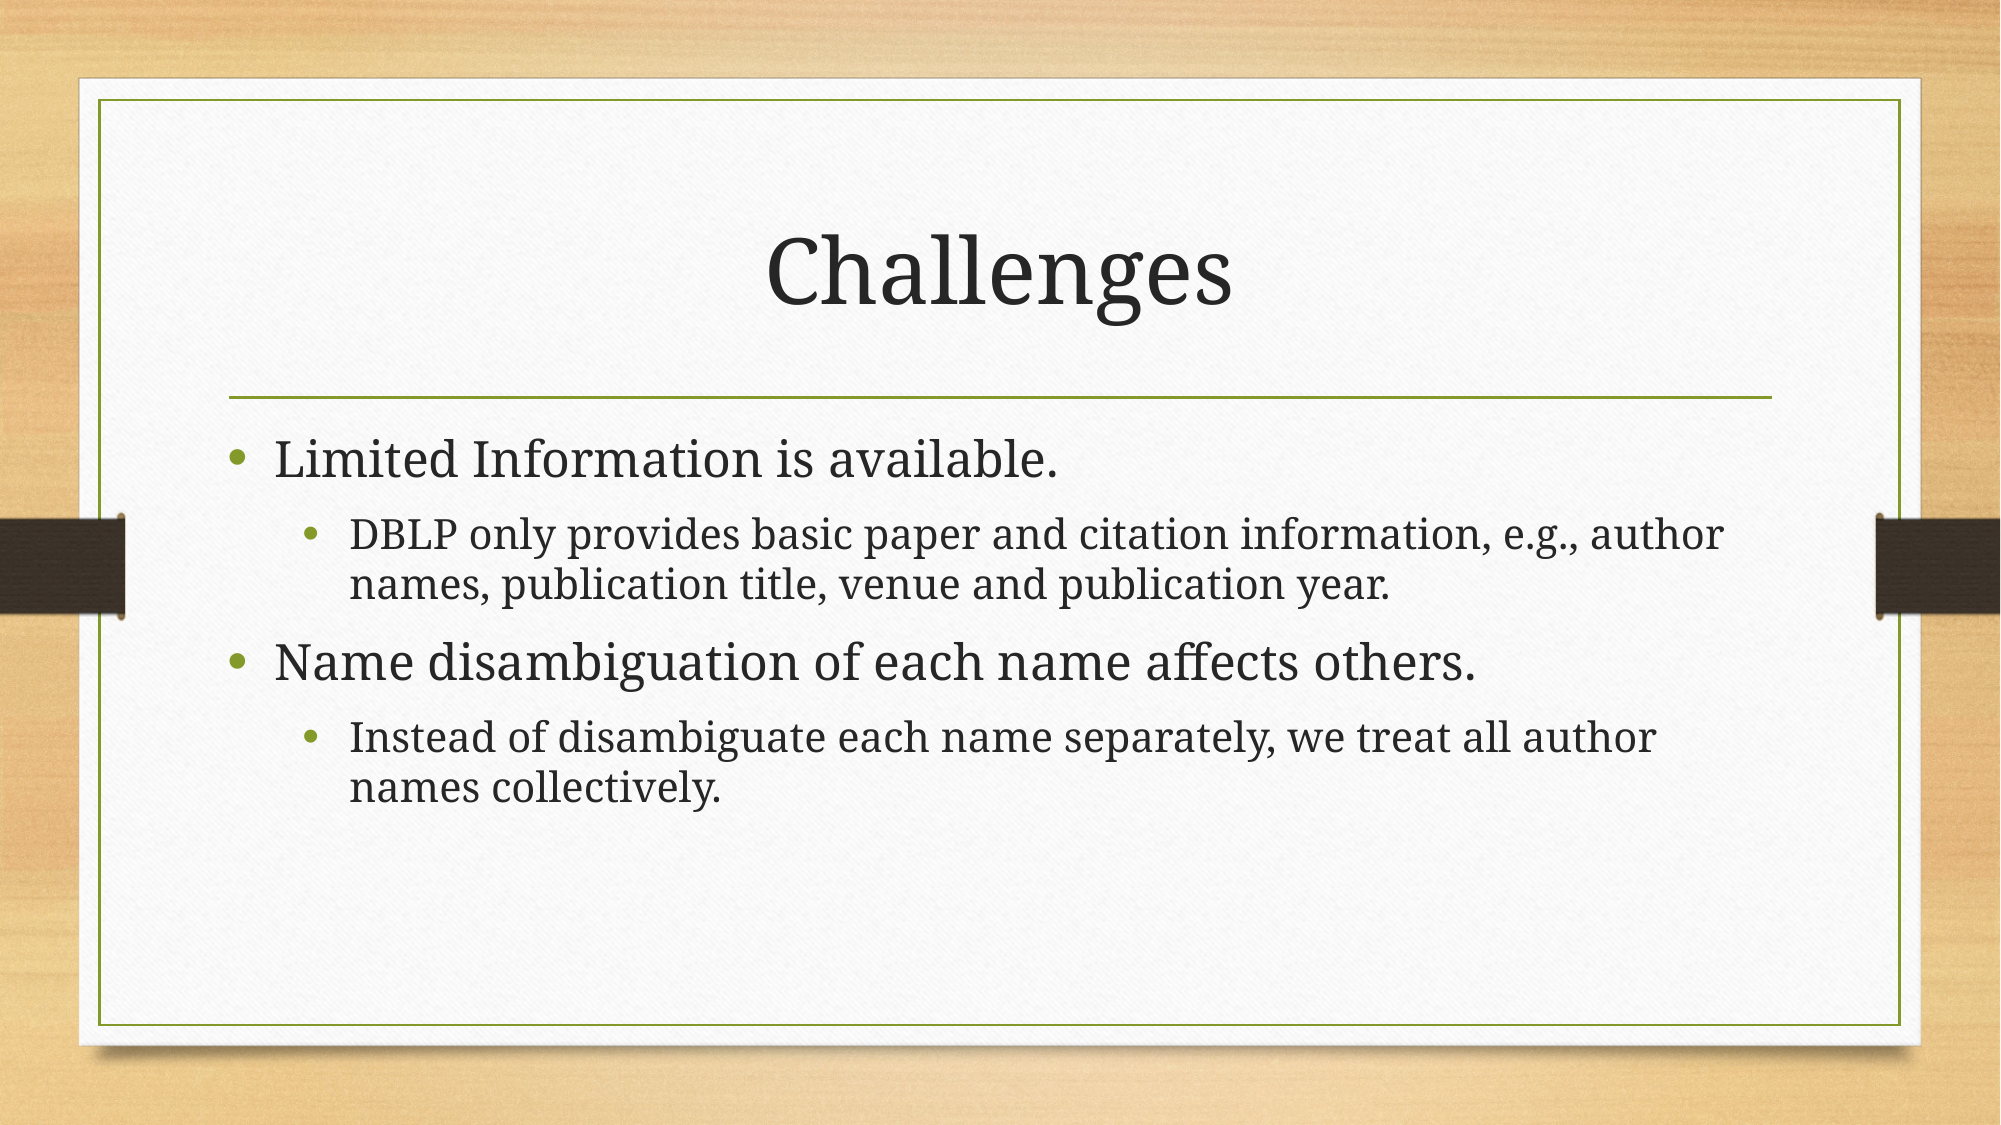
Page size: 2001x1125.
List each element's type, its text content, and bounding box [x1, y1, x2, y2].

list Limited Information is available. DBLP only provides basic paper and citation information, e.g., author names, publication title, venue and publication year. Name disambiguation of each name affects others. Instead of disambiguate each name separately, we treat all author names collectively. [212, 419, 1788, 964]
title Challenges [212, 161, 1788, 375]
picture [0, 0, 2001, 1125]
